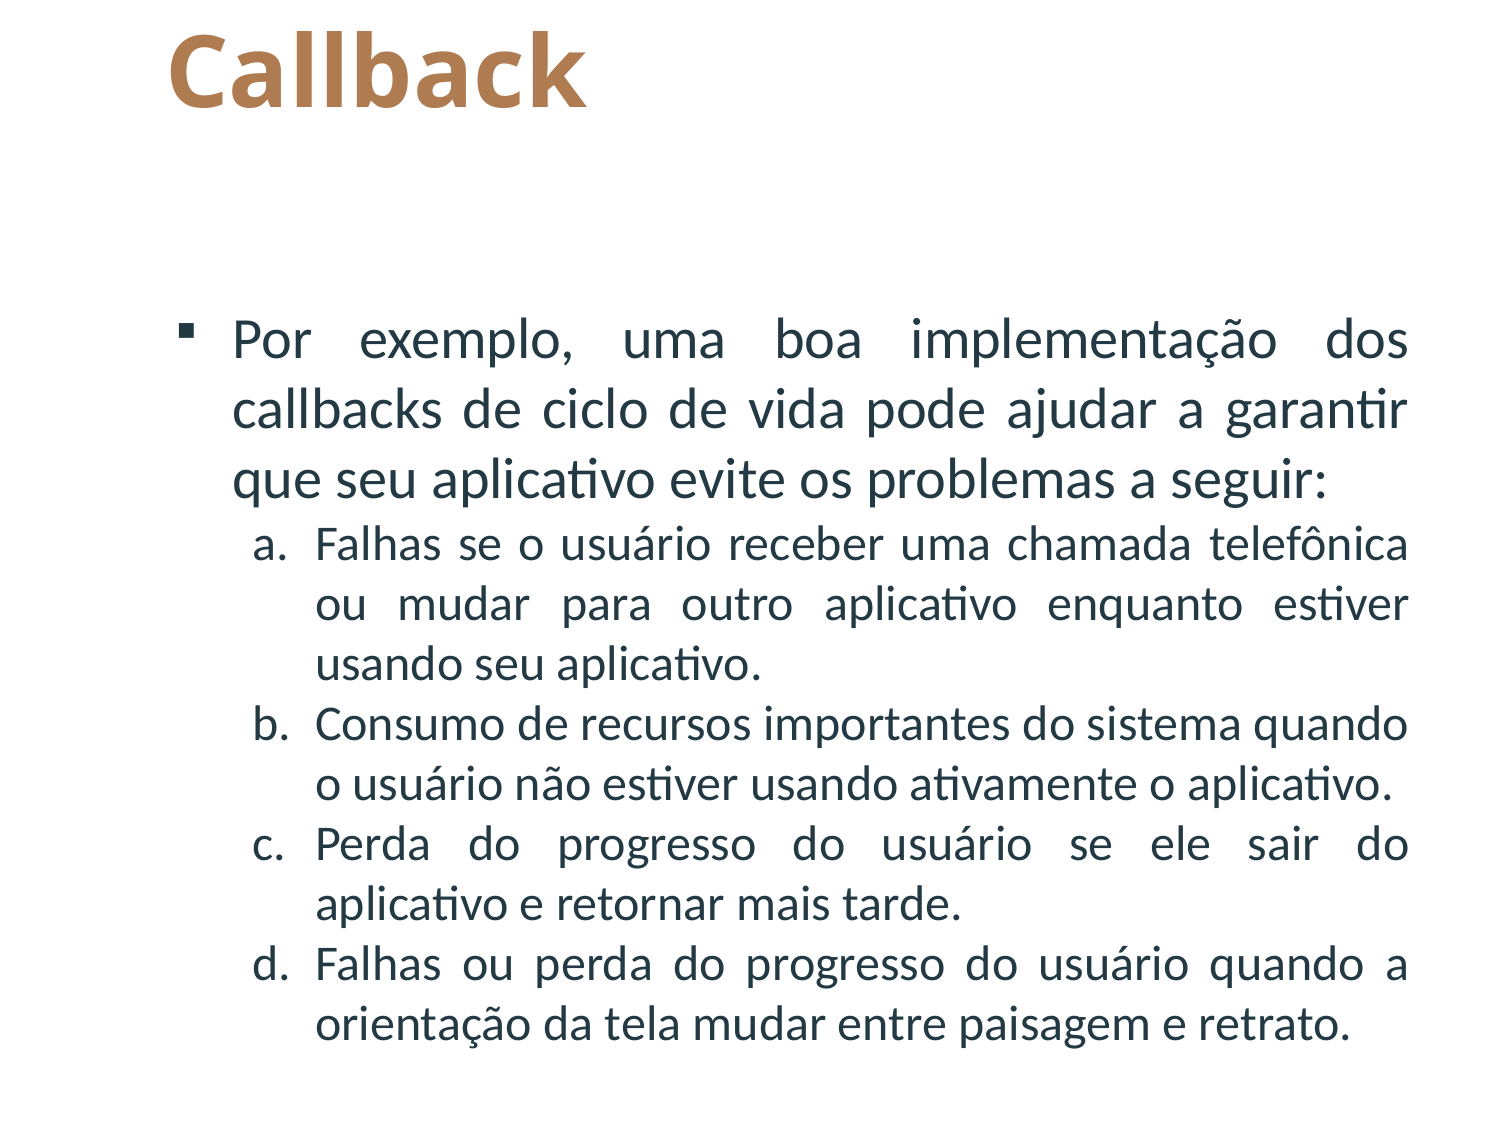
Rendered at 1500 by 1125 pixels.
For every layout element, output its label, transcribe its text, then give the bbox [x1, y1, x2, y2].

list Por exemplo, uma boa implementação dos callbacks de ciclo de vida pode ajudar a garantir que seu aplicativo evite os problemas a seguir: Falhas se o usuário receber uma chamada telefônica ou mudar para outro aplicativo enquanto estiver usando seu aplicativo. Consumo de recursos importantes do sistema quando o usuário não estiver usando ativamente o aplicativo. Perda do progresso do usuário se ele sair do aplicativo e retornar mais tarde. Falhas ou perda do progresso do usuário quando a orientação da tela mudar entre paisagem e retrato. [150, 292, 1425, 1125]
title Callback [150, 0, 1425, 219]
